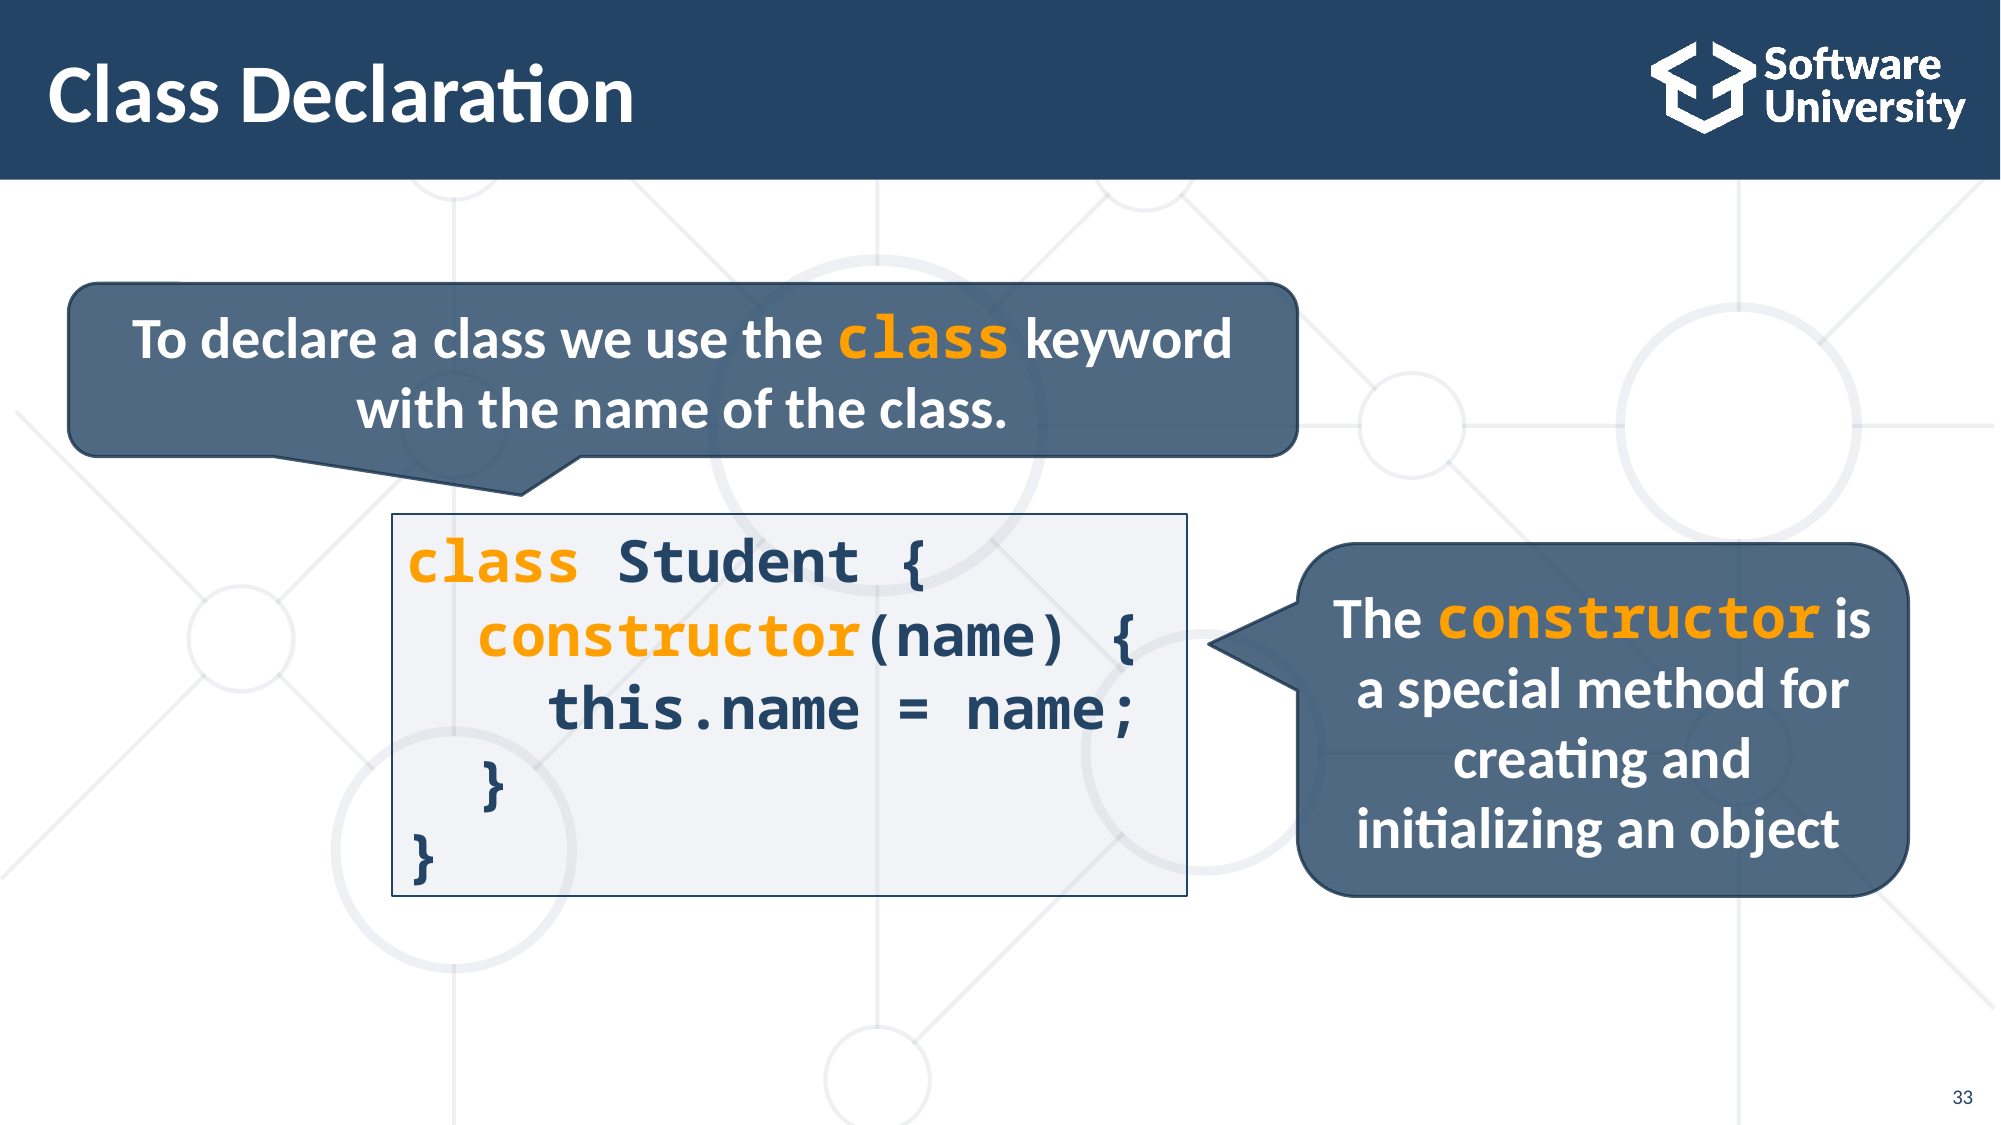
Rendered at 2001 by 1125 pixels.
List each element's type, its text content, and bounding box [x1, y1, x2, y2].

text_box The constructor is a special method for creating and initializing an object [1206, 541, 1911, 899]
list [31, 196, 1970, 1104]
title Class Declaration [31, 16, 1625, 162]
text_box class Student { constructor(name) { this.name = name; } } [391, 513, 1187, 896]
slide_number 33 [1927, 1067, 1989, 1117]
text_box To declare a class we use the class keyword with the name of the class. [66, 281, 1300, 498]
picture [1651, 41, 1966, 134]
